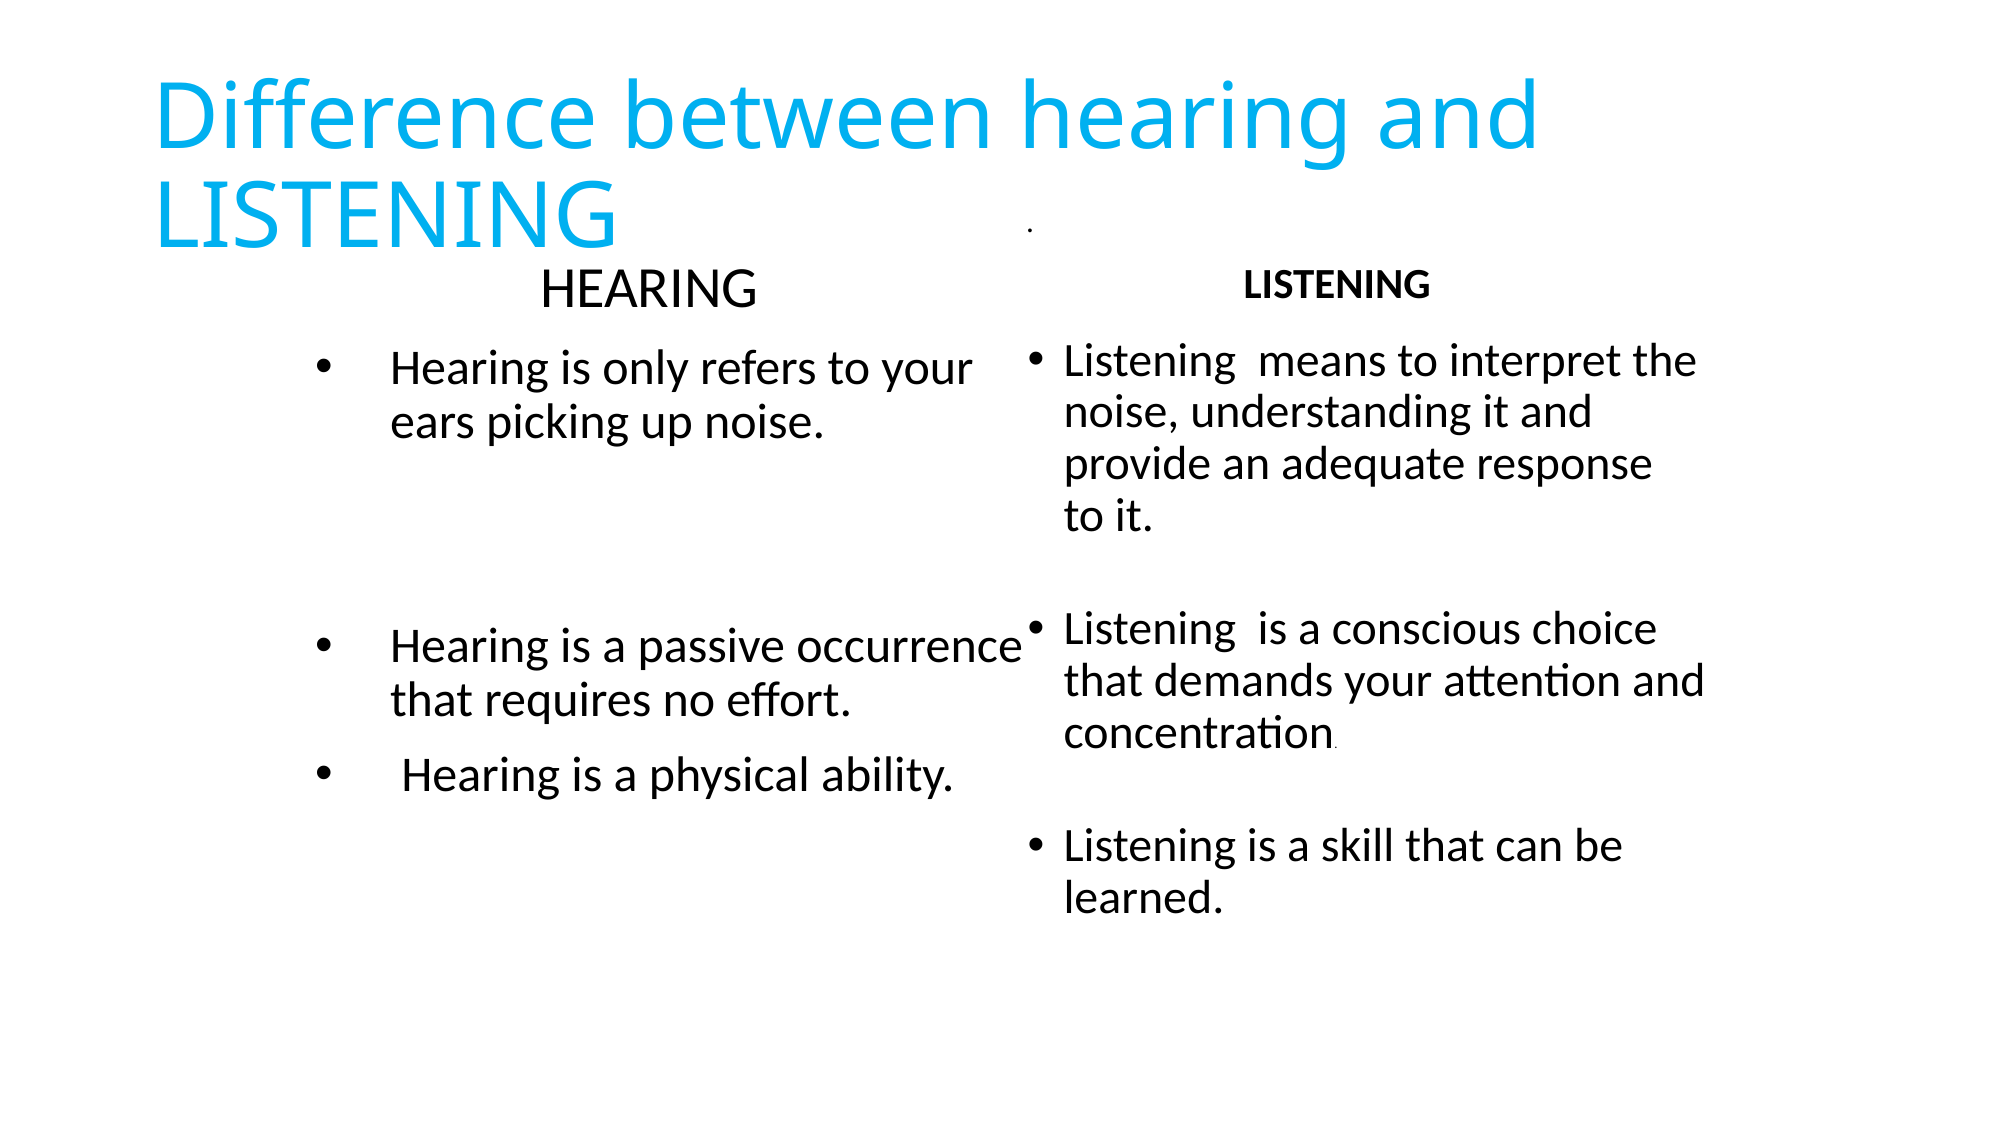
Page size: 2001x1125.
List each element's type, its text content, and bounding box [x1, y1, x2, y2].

list HEARING Hearing is only refers to your ears picking up noise. Hearing is a passive occurrence that requires no effort. Hearing is a physical ability. [300, 249, 1012, 1000]
title Difference between hearing and LISTENING [137, 59, 1863, 278]
list LISTENING Listening means to interpret the noise, understanding it and provide an adequate response to it. Listening is a conscious choice that demands your attention and concentration. Listening is a skill that can be learned. [1012, 200, 1725, 1050]
